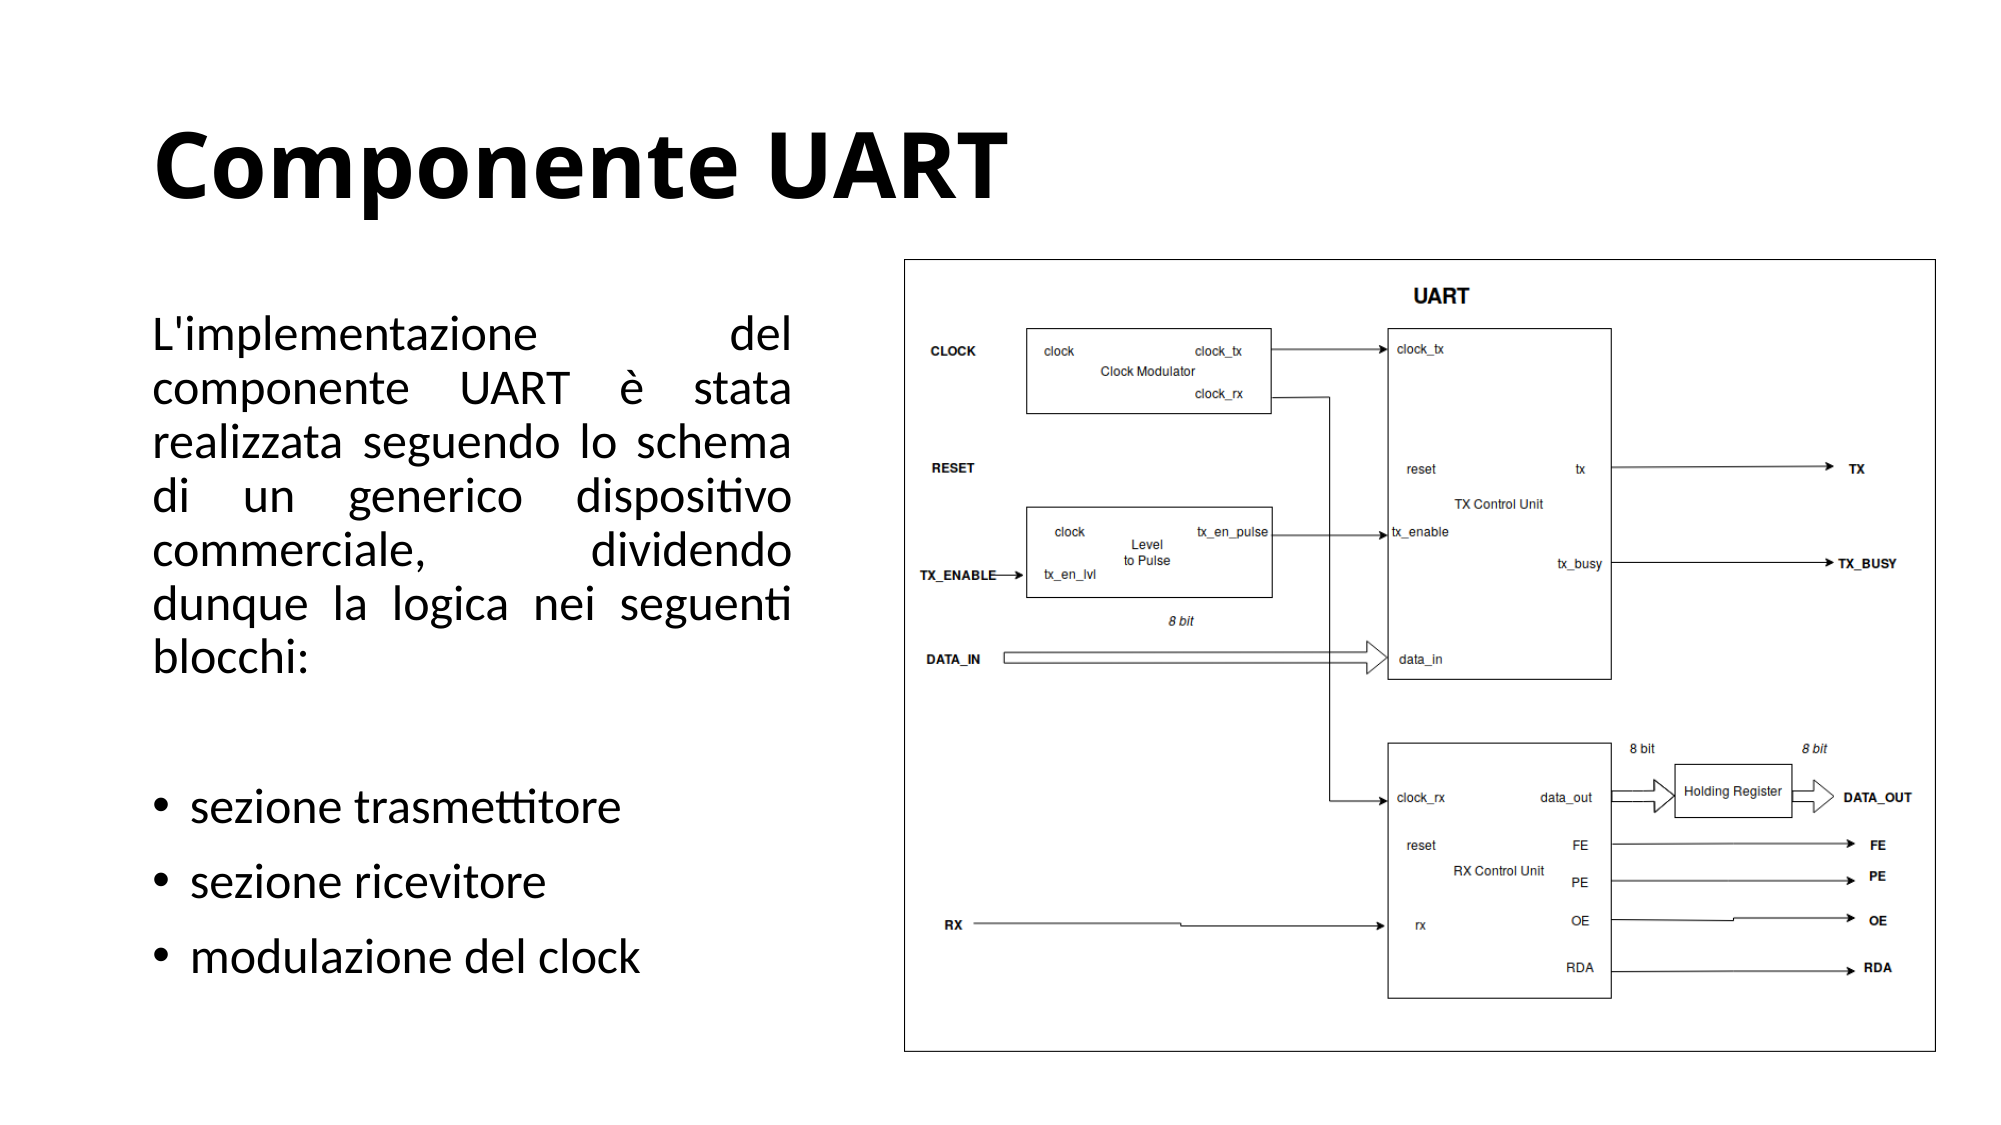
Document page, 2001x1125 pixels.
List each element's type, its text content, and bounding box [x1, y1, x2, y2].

picture [904, 259, 1936, 1053]
title Componente UART [137, 59, 1863, 278]
list L'implementazione del componente UART è stata realizzata seguendo lo schema di un generico dispositivo commerciale, dividendo dunque la logica nei seguenti blocchi: sezione trasmettitore sezione ricevitore modulazione del clock [137, 299, 808, 1014]
